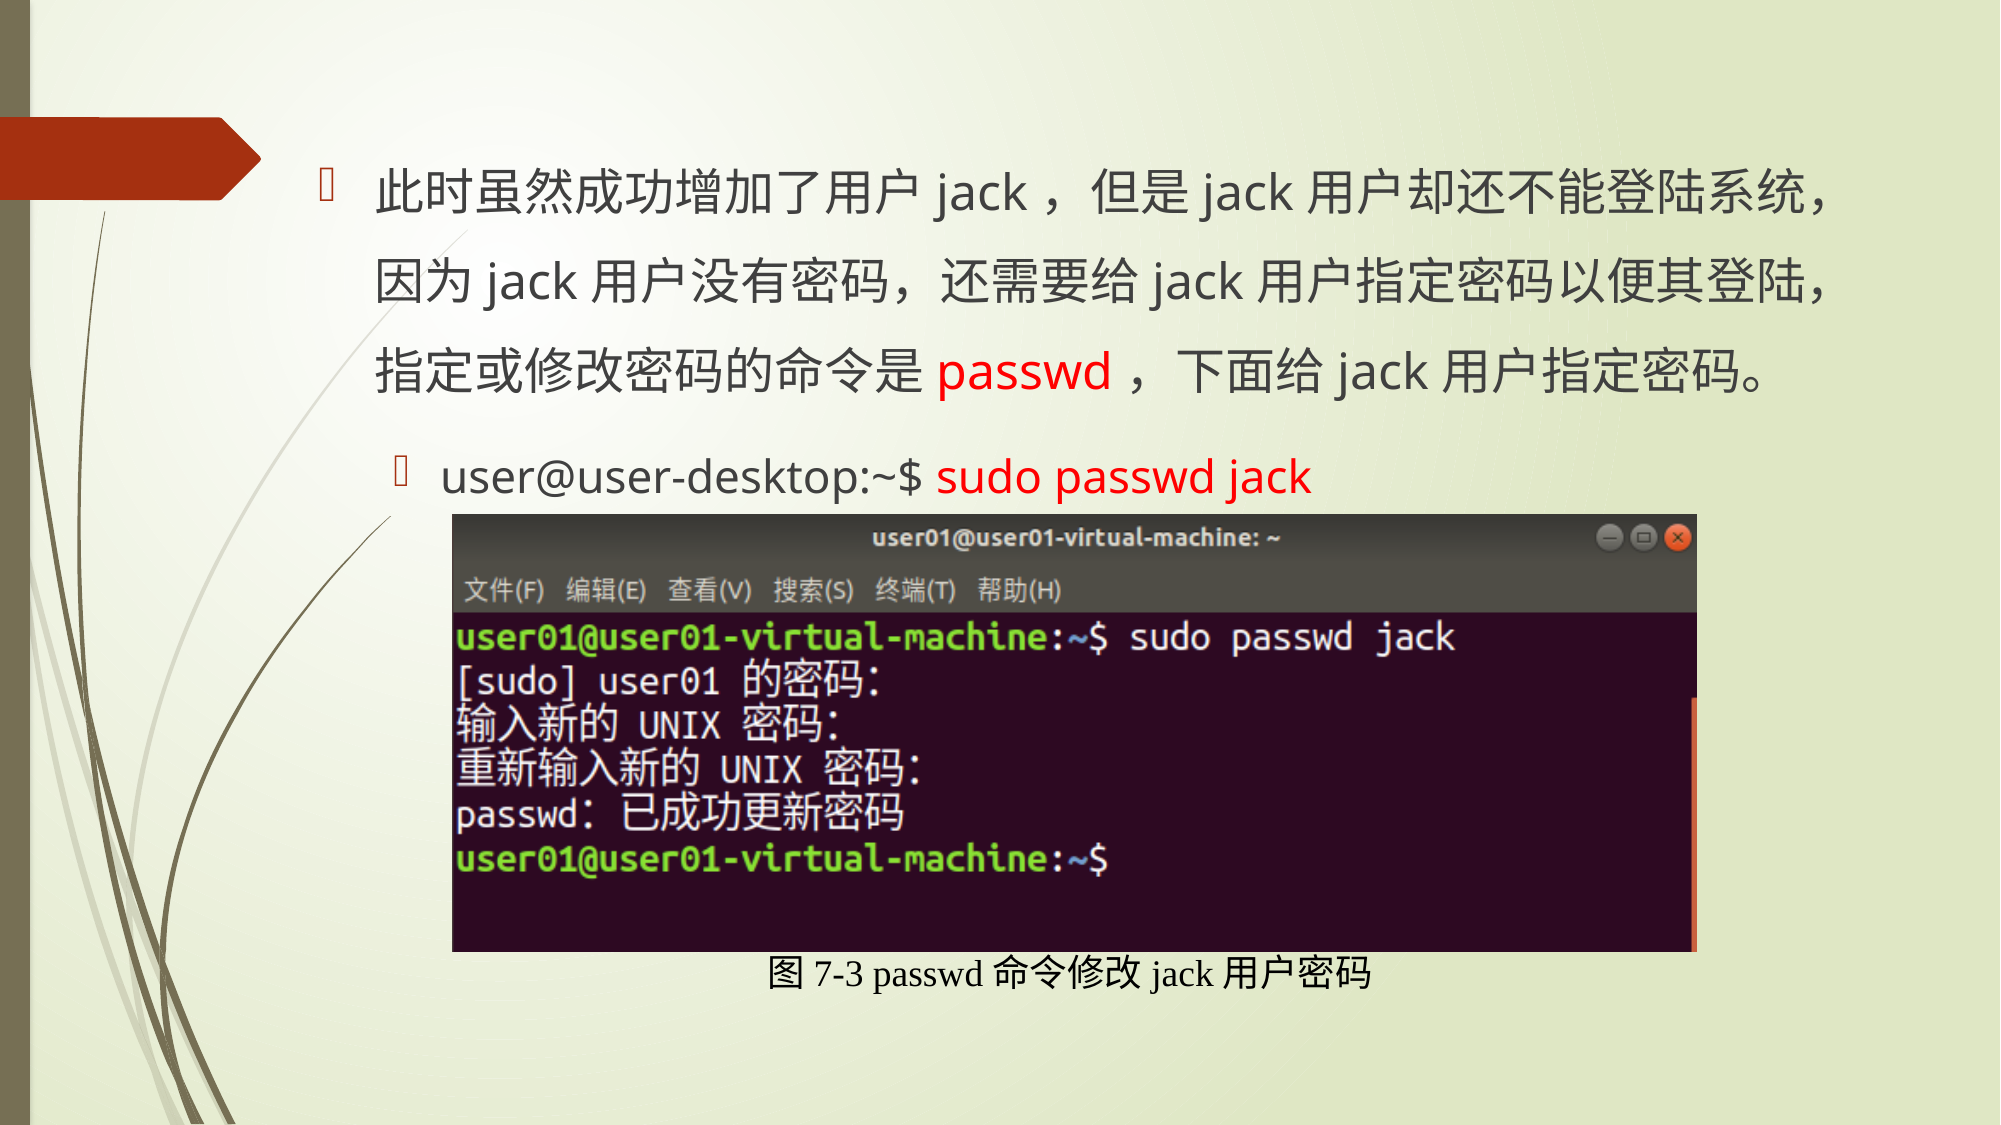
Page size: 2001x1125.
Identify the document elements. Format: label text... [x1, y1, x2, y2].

picture [452, 514, 1697, 952]
list 此时虽然成功增加了用户jack，但是jack用户却还不能登陆系统，因为jack用户没有密码，还需要给jack用户指定密码以便其登陆，指定或修改密码的命令是passwd，下面给jack用户指定密码。 user@user-desktop:~$ sudo passwd jack [303, 122, 1886, 515]
text_box 图7-3 passwd命令修改jack用户密码 [547, 959, 1548, 1002]
